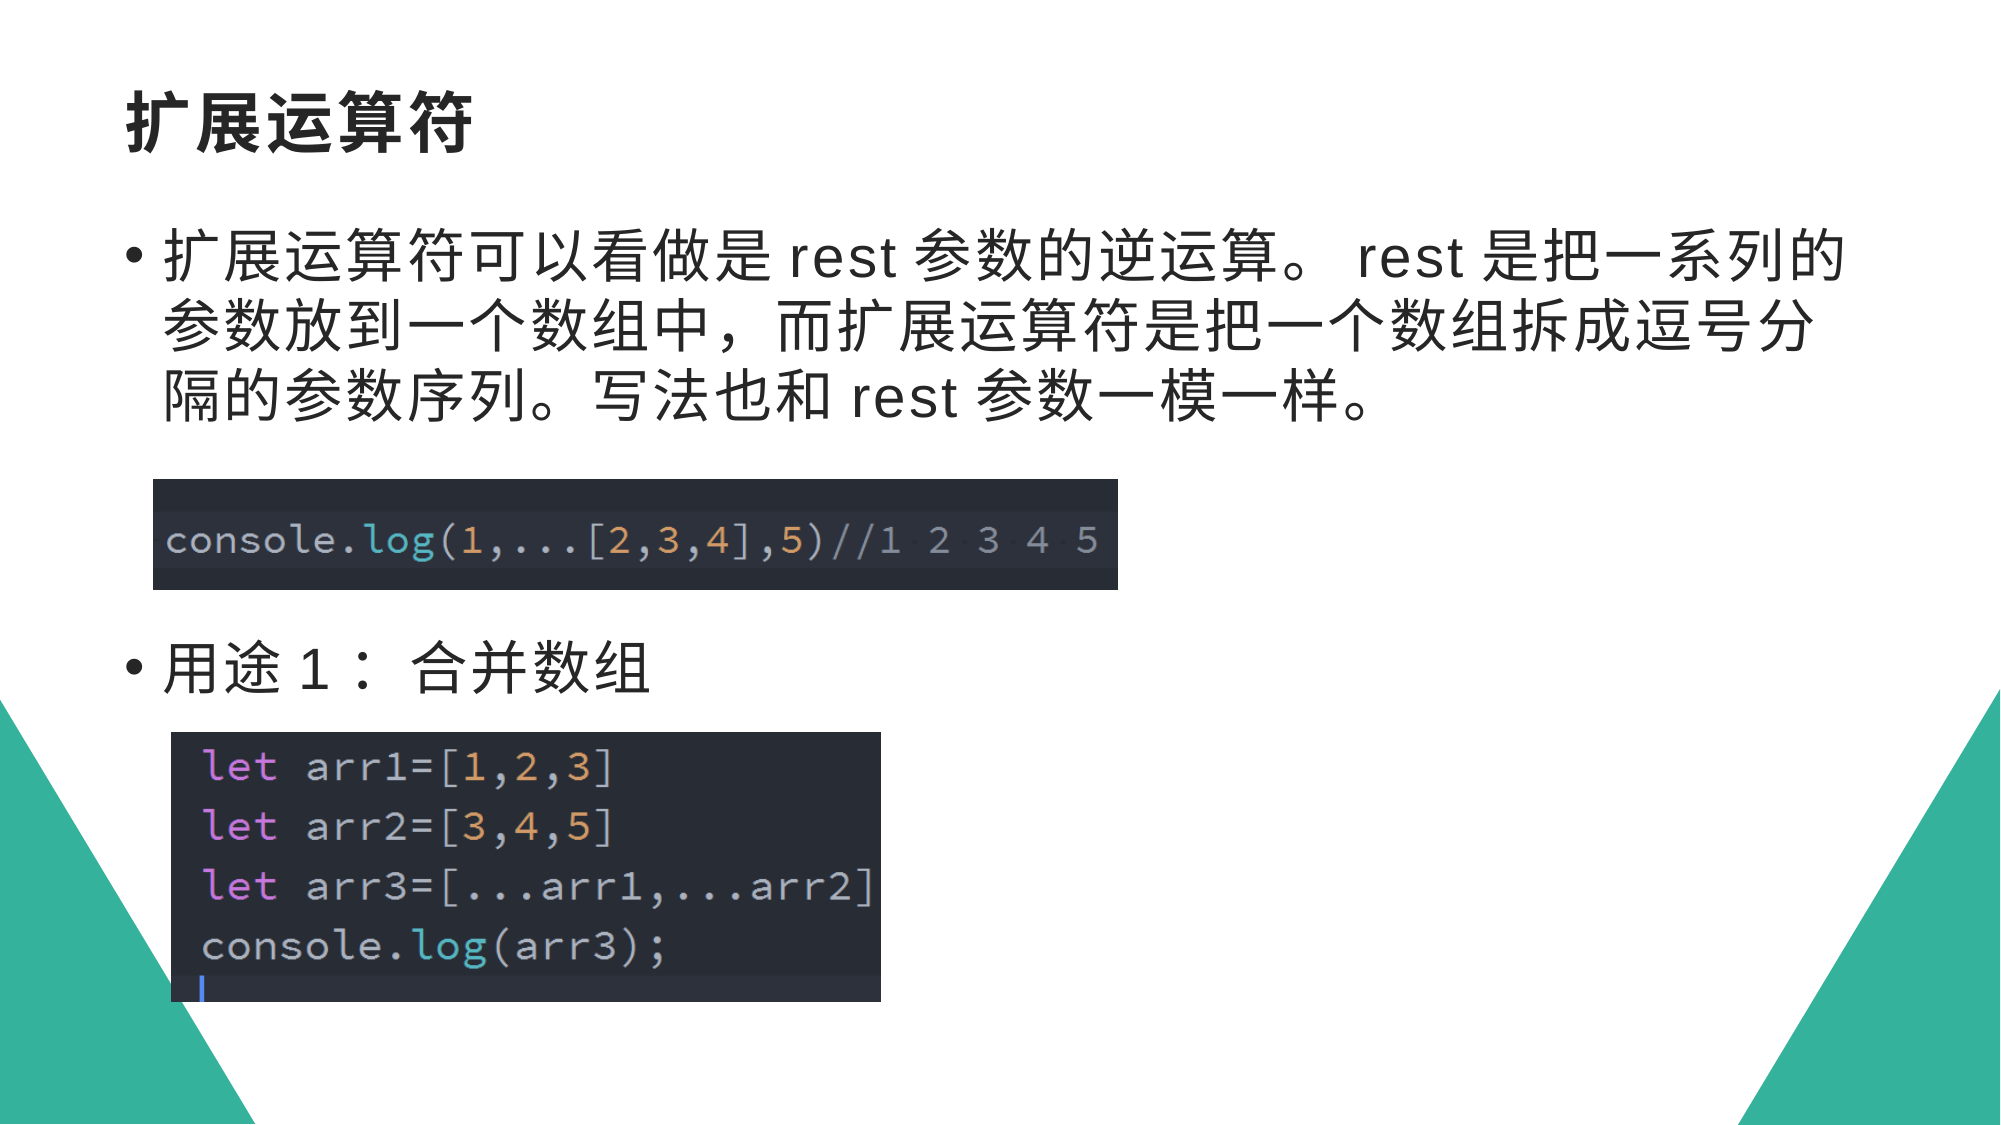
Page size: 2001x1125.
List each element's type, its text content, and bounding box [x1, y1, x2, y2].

picture [171, 732, 881, 1002]
title 扩展运算符 [109, 72, 1891, 146]
list 扩展运算符可以看做是rest参数的逆运算。rest是把一系列的参数放到一个数组中，而扩展运算符是把一个数组拆成逗号分隔的参数序列。写法也和rest参数一模一样。 用途1：合并数组 [109, 211, 1891, 1041]
picture [153, 479, 1118, 590]
